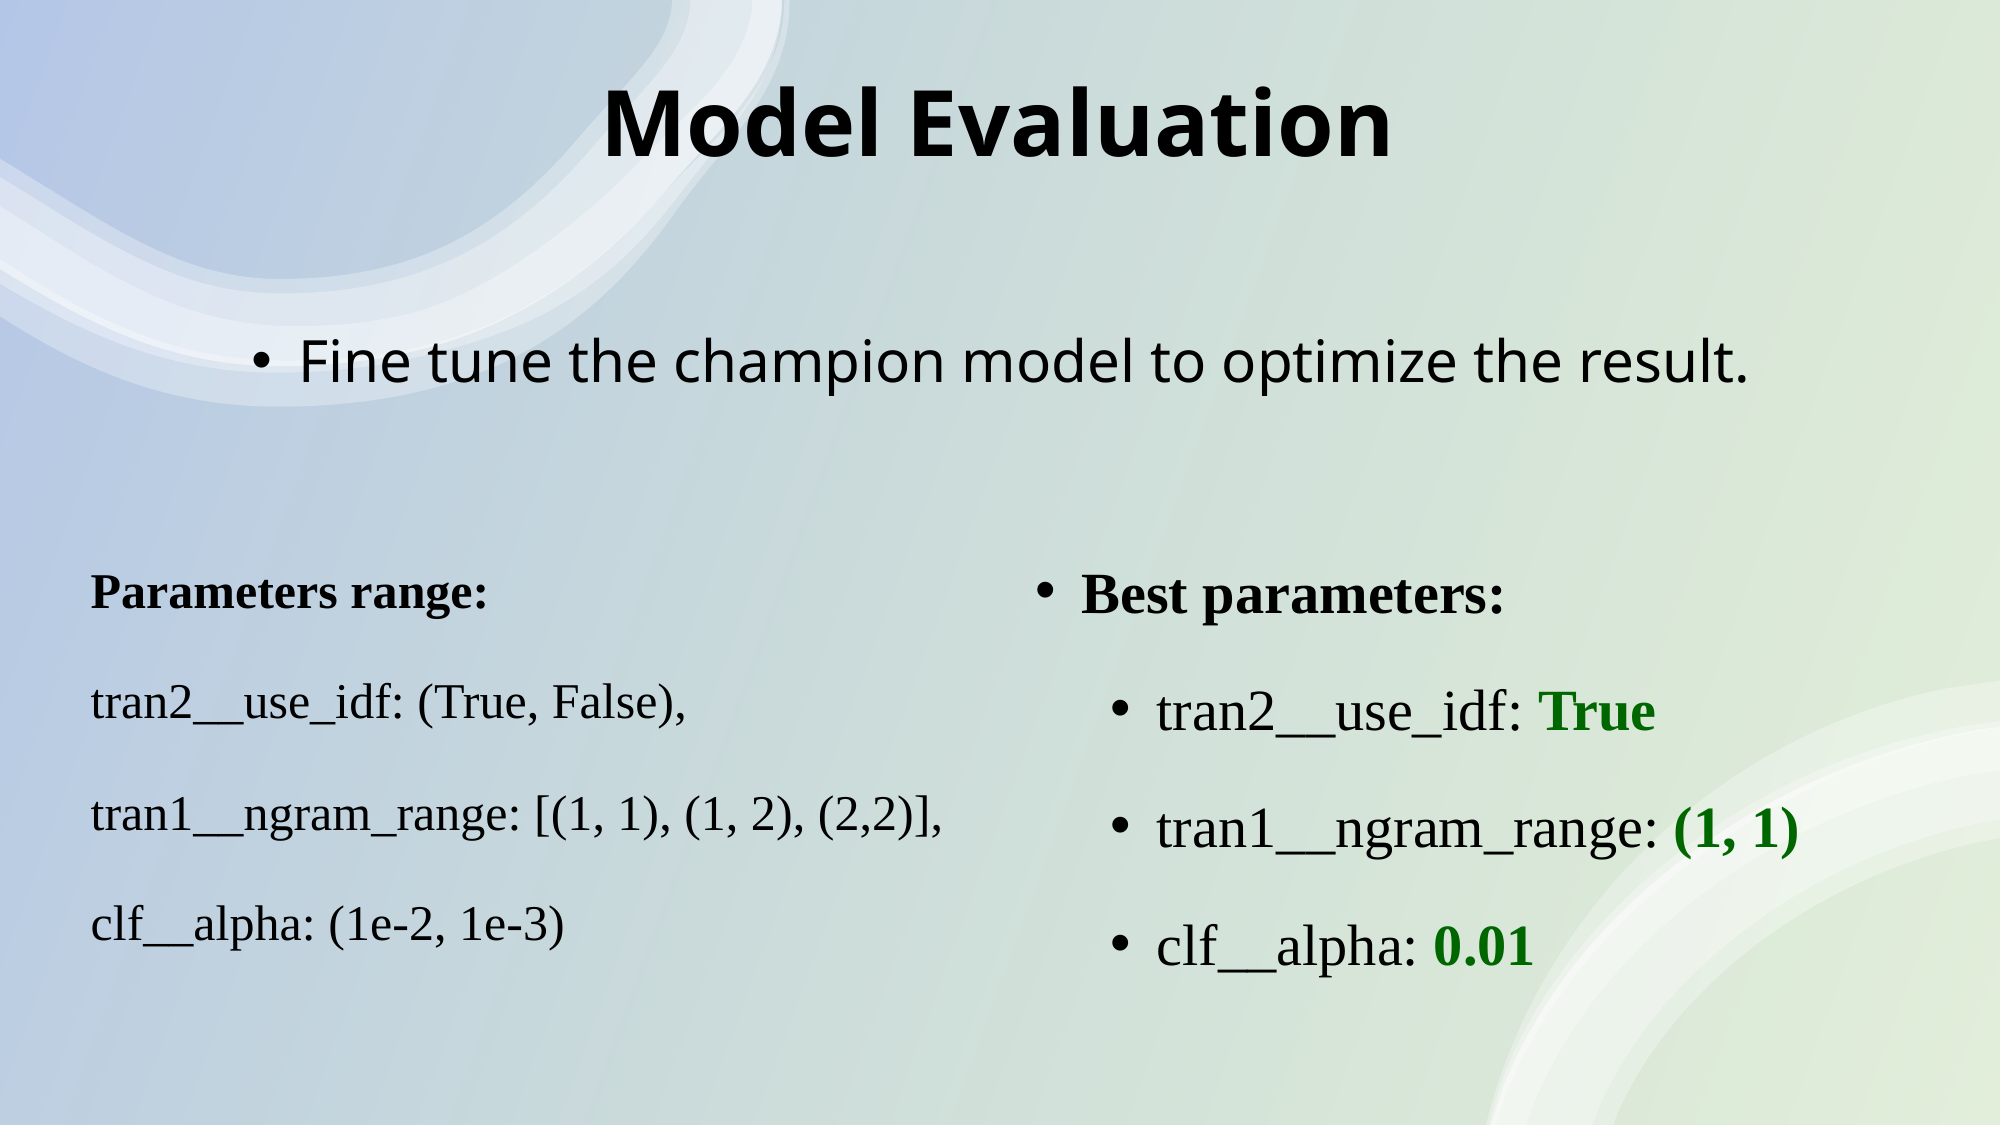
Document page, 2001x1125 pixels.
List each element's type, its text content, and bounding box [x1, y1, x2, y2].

text_box Parameters range: tran2__use_idf: (True, False), tran1__ngram_range: [(1, 1), (1, 2), (2,2)], clf__alpha: (1e-2, 1e-3) [75, 471, 1110, 959]
list Fine tune the champion model to optimize the result. [236, 282, 1921, 451]
text_box Best parameters: tran2__use_idf: True tran1__ngram_range: (1, 1) clf__alpha: 0.01 [1023, 514, 1924, 977]
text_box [0, 0, 790, 407]
title Model Evaluation [790, 17, 1971, 236]
text_box [0, 0, 2000, 1125]
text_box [1485, 680, 2000, 1125]
